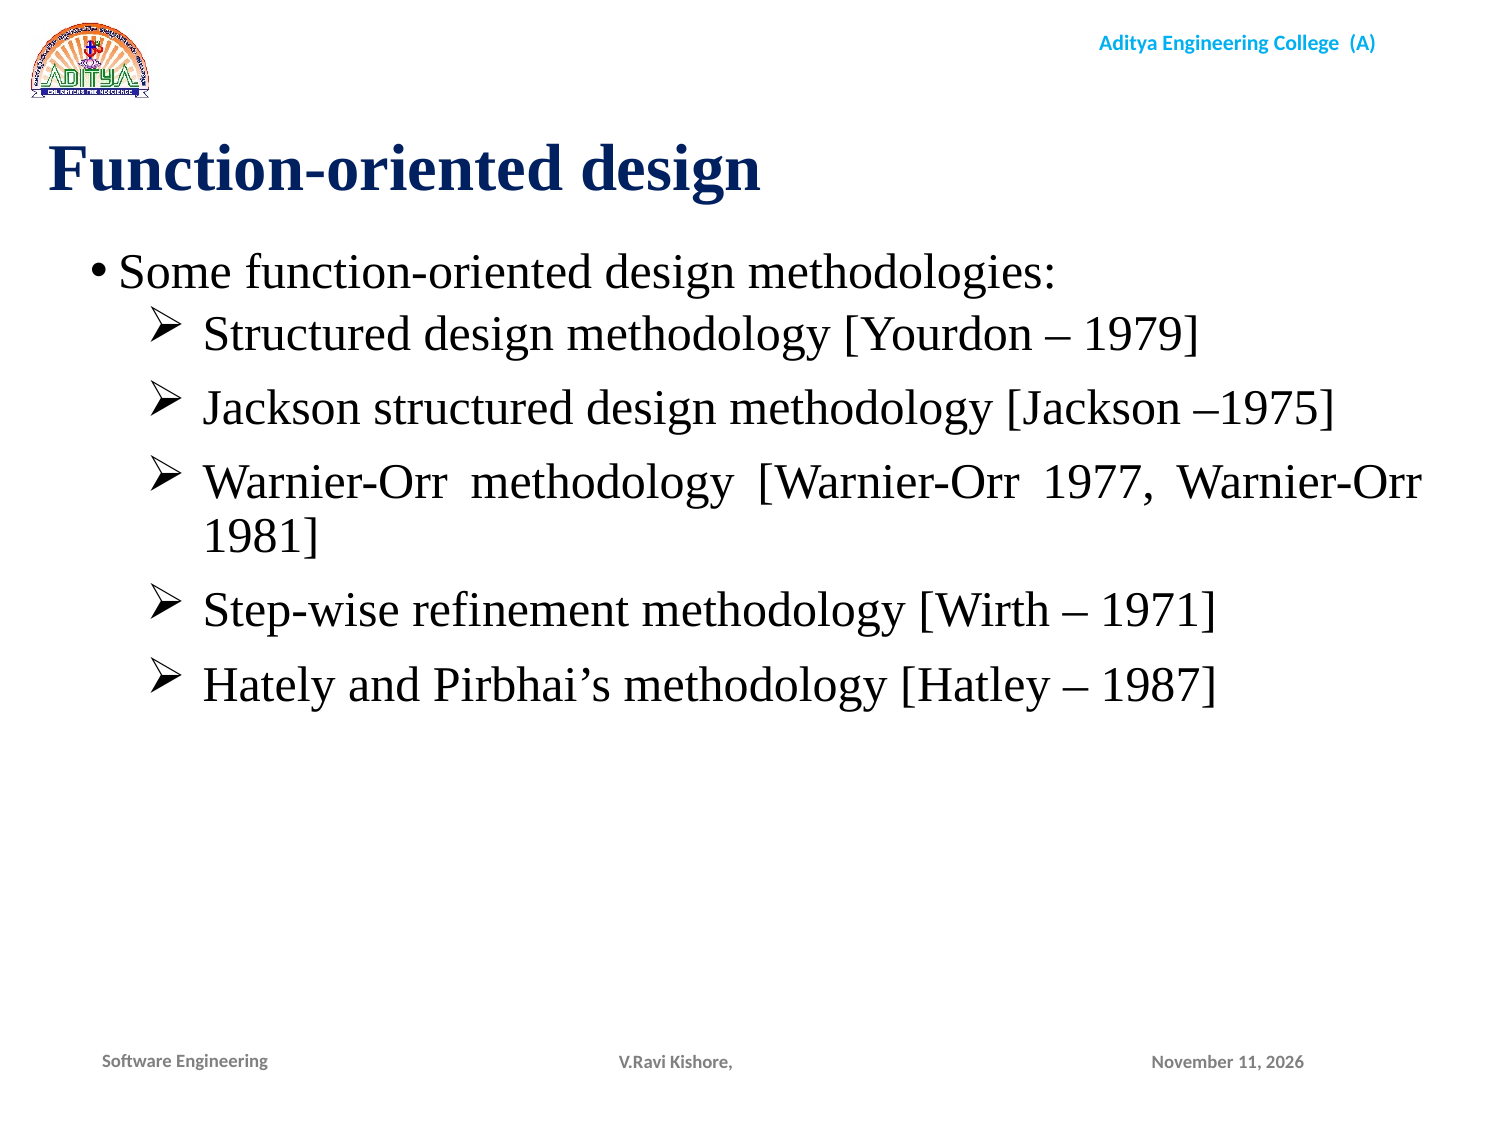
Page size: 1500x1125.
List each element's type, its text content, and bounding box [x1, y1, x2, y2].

list Some function-oriented design methodologies: Structured design methodology [Yourdon – 1979] Jackson structured design methodology [Jackson –1975] Warnier-Orr methodology [Warnier-Orr 1977, Warnier-Orr 1981] Step-wise refinement methodology [Wirth – 1971] Hately and Pirbhai’s methodology [Hatley – 1987] [75, 237, 1438, 1000]
title Function-oriented design [0, 59, 1294, 278]
footer V.Ravi Kishore, [509, 1031, 847, 1092]
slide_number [1136, 1031, 1396, 1092]
picture [29, 22, 150, 59]
